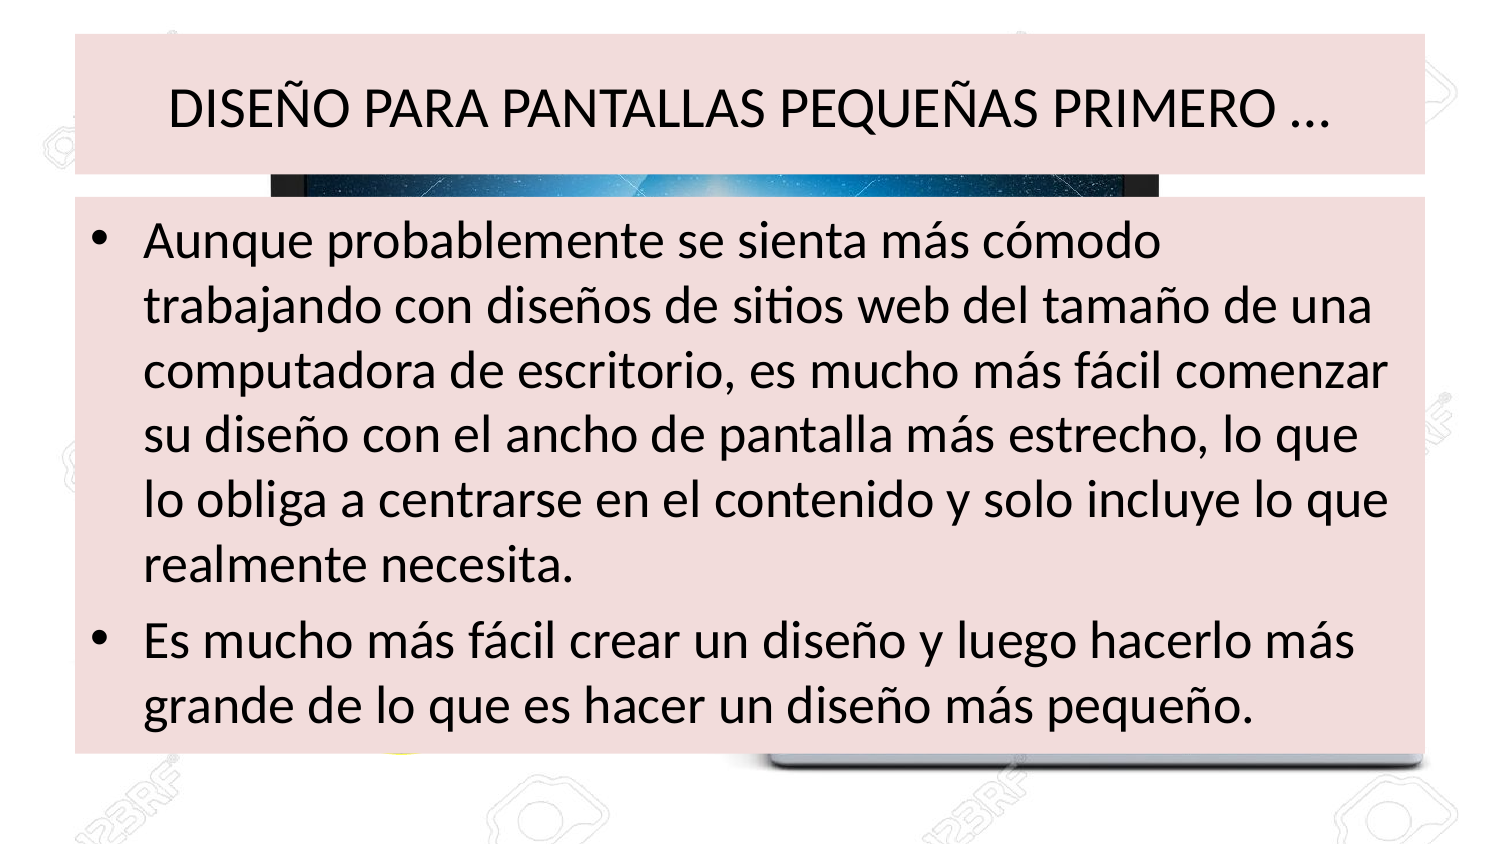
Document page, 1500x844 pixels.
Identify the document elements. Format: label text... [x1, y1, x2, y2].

list Aunque probablemente se sienta más cómodo trabajando con diseños de sitios web del tamaño de una computadora de escritorio, es mucho más fácil comenzar su diseño con el ancho de pantalla más estrecho, lo que lo obliga a centrarse en el contenido y solo incluye lo que realmente necesita. Es mucho más fácil crear un diseño y luego hacerlo más grande de lo que es hacer un diseño más pequeño. [75, 196, 1425, 754]
picture [0, 0, 1500, 844]
title DISEÑO PARA PANTALLAS PEQUEÑAS PRIMERO … [75, 33, 1425, 175]
